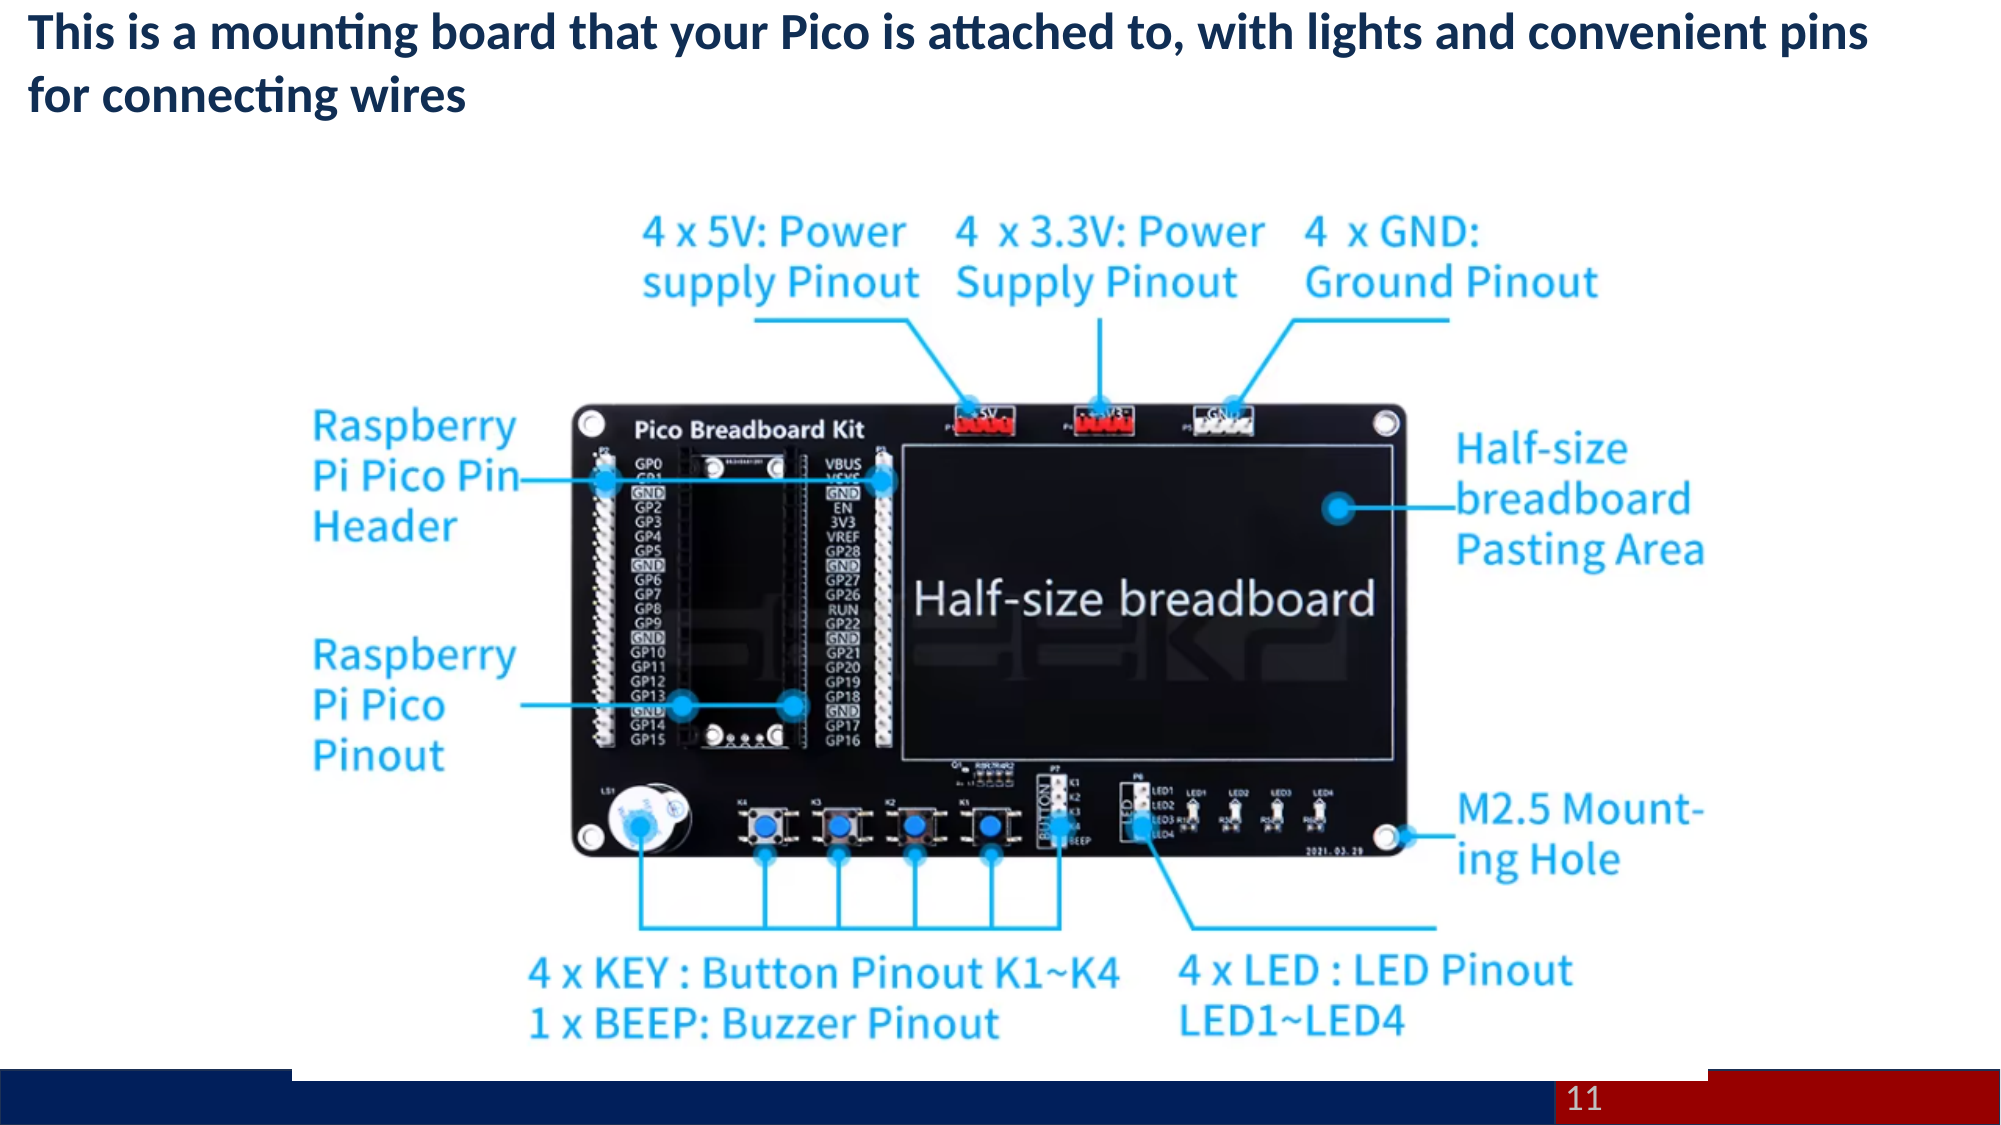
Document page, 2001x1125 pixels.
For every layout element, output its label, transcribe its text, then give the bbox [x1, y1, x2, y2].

text_box This is a mounting board that your Pico is attached to, with lights and convenient pins for connecting wires [12, 0, 1888, 142]
picture [292, 151, 1708, 1082]
slide_number 11 [1550, 1065, 2000, 1125]
